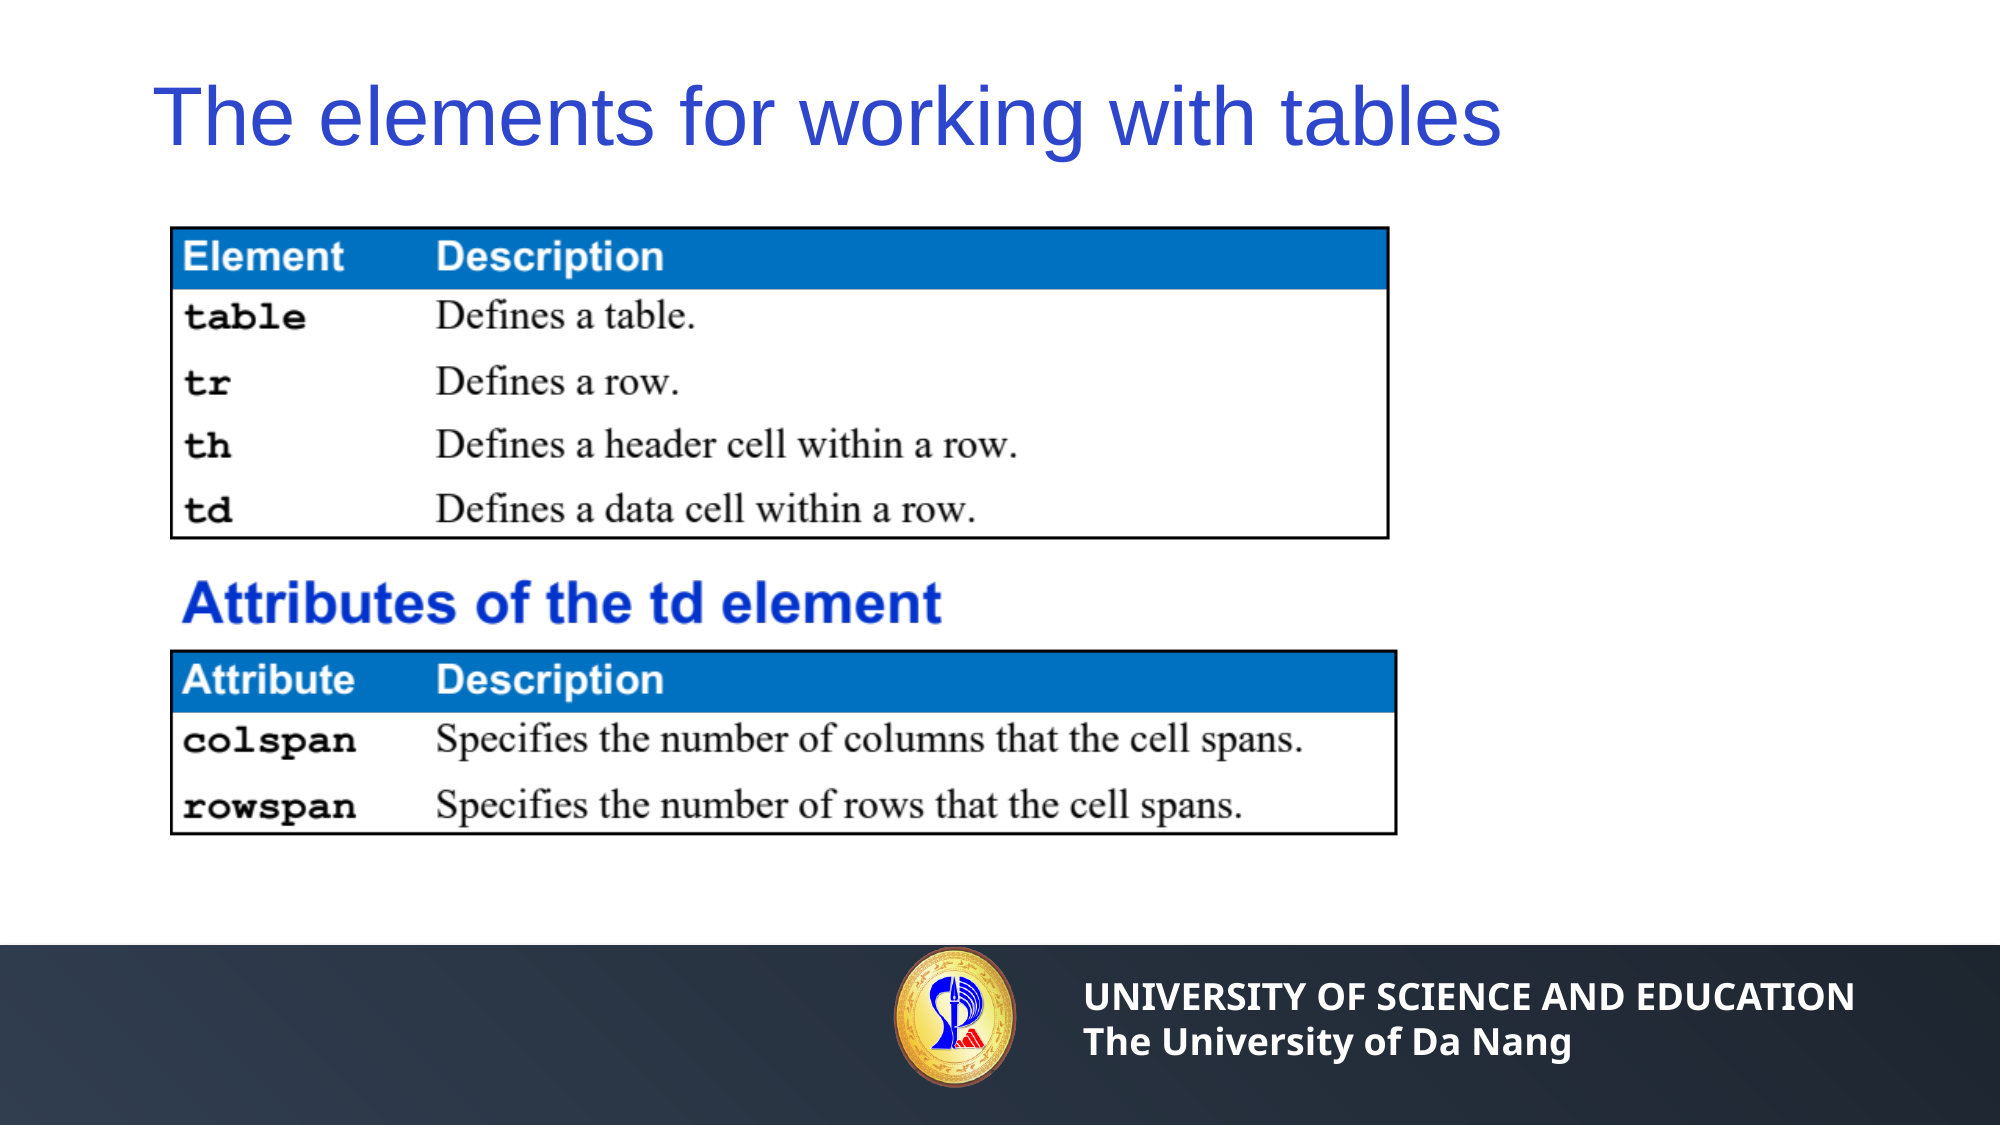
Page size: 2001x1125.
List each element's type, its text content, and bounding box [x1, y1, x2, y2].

title The elements for working with tables [137, 59, 1863, 177]
picture [890, 945, 1017, 1091]
text_box UNIVERSITY OF SCIENCE AND EDUCATION The University of Da Nang [1068, 965, 1963, 1070]
text_box [0, 944, 2000, 1125]
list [170, 214, 1460, 842]
